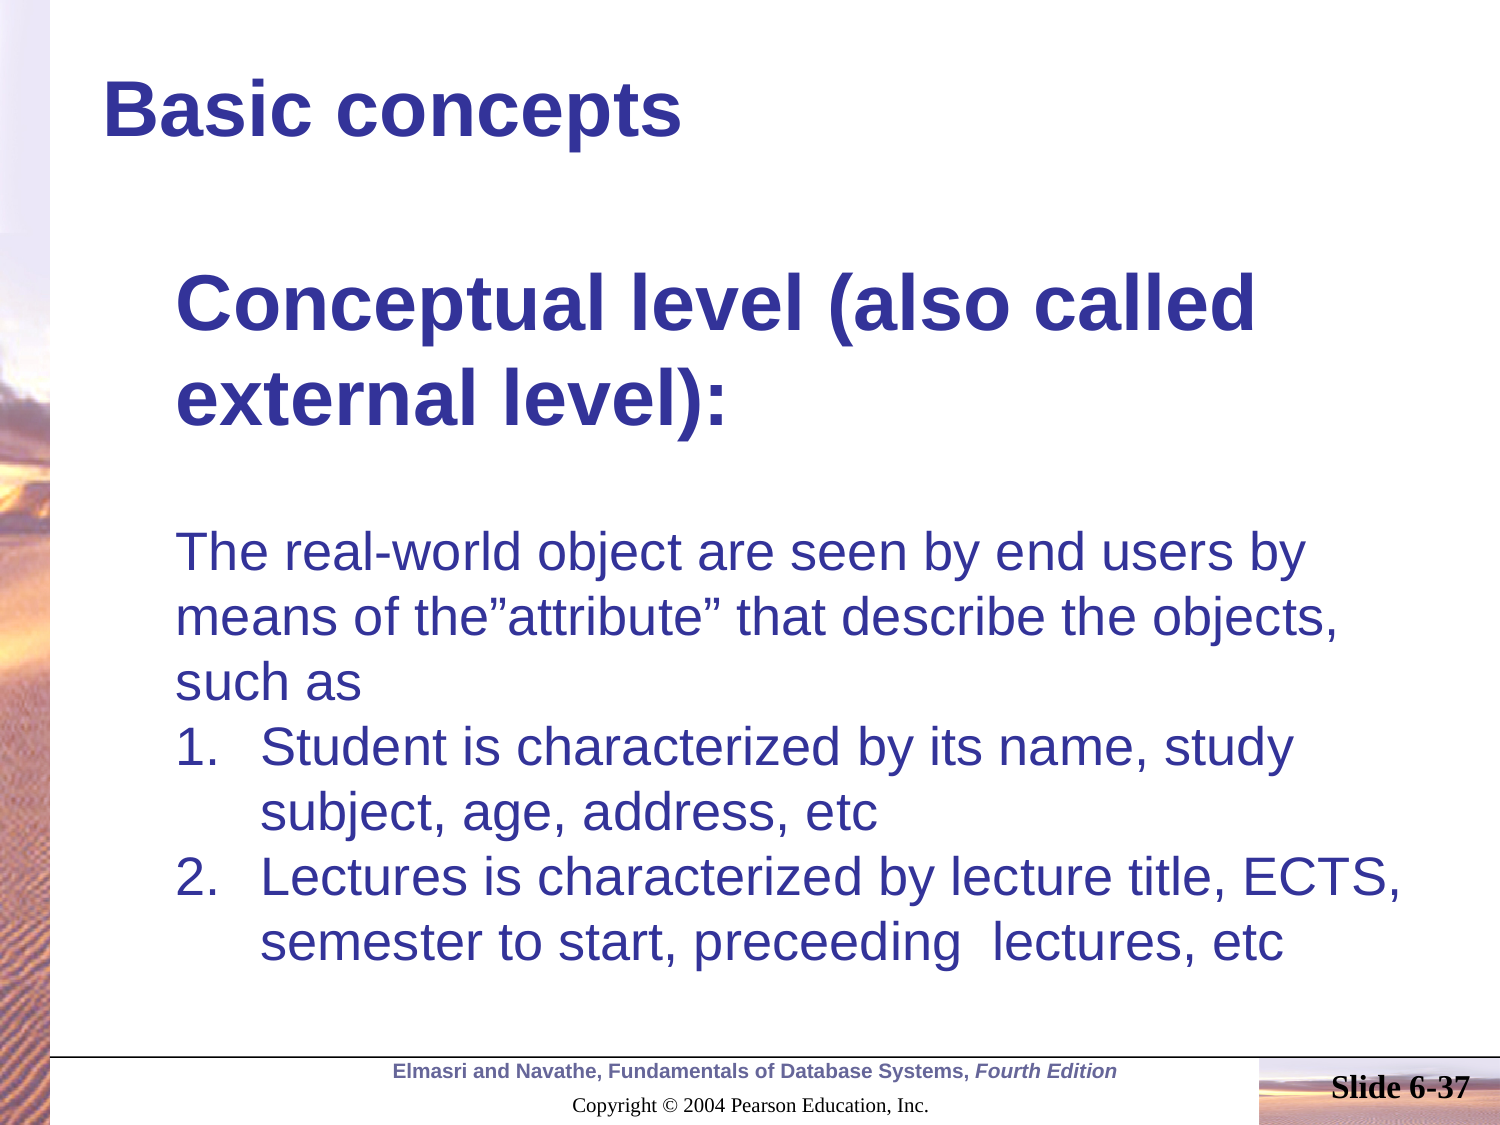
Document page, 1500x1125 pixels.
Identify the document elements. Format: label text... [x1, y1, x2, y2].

title Basic concepts [87, 50, 1469, 221]
picture [1259, 1058, 1500, 1125]
text_box Conceptual level (also called external level): The real-world object are seen by end users by means of the”attribute” that describe the objects, such as Student is characterized by its name, study subject, age, address, etc Lectures is characterized by lecture title, ECTS, semester to start, preceeding lectures, etc [160, 243, 1469, 1020]
slide_number Slide 6-37 [1210, 1058, 1486, 1112]
picture [0, 0, 50, 1125]
